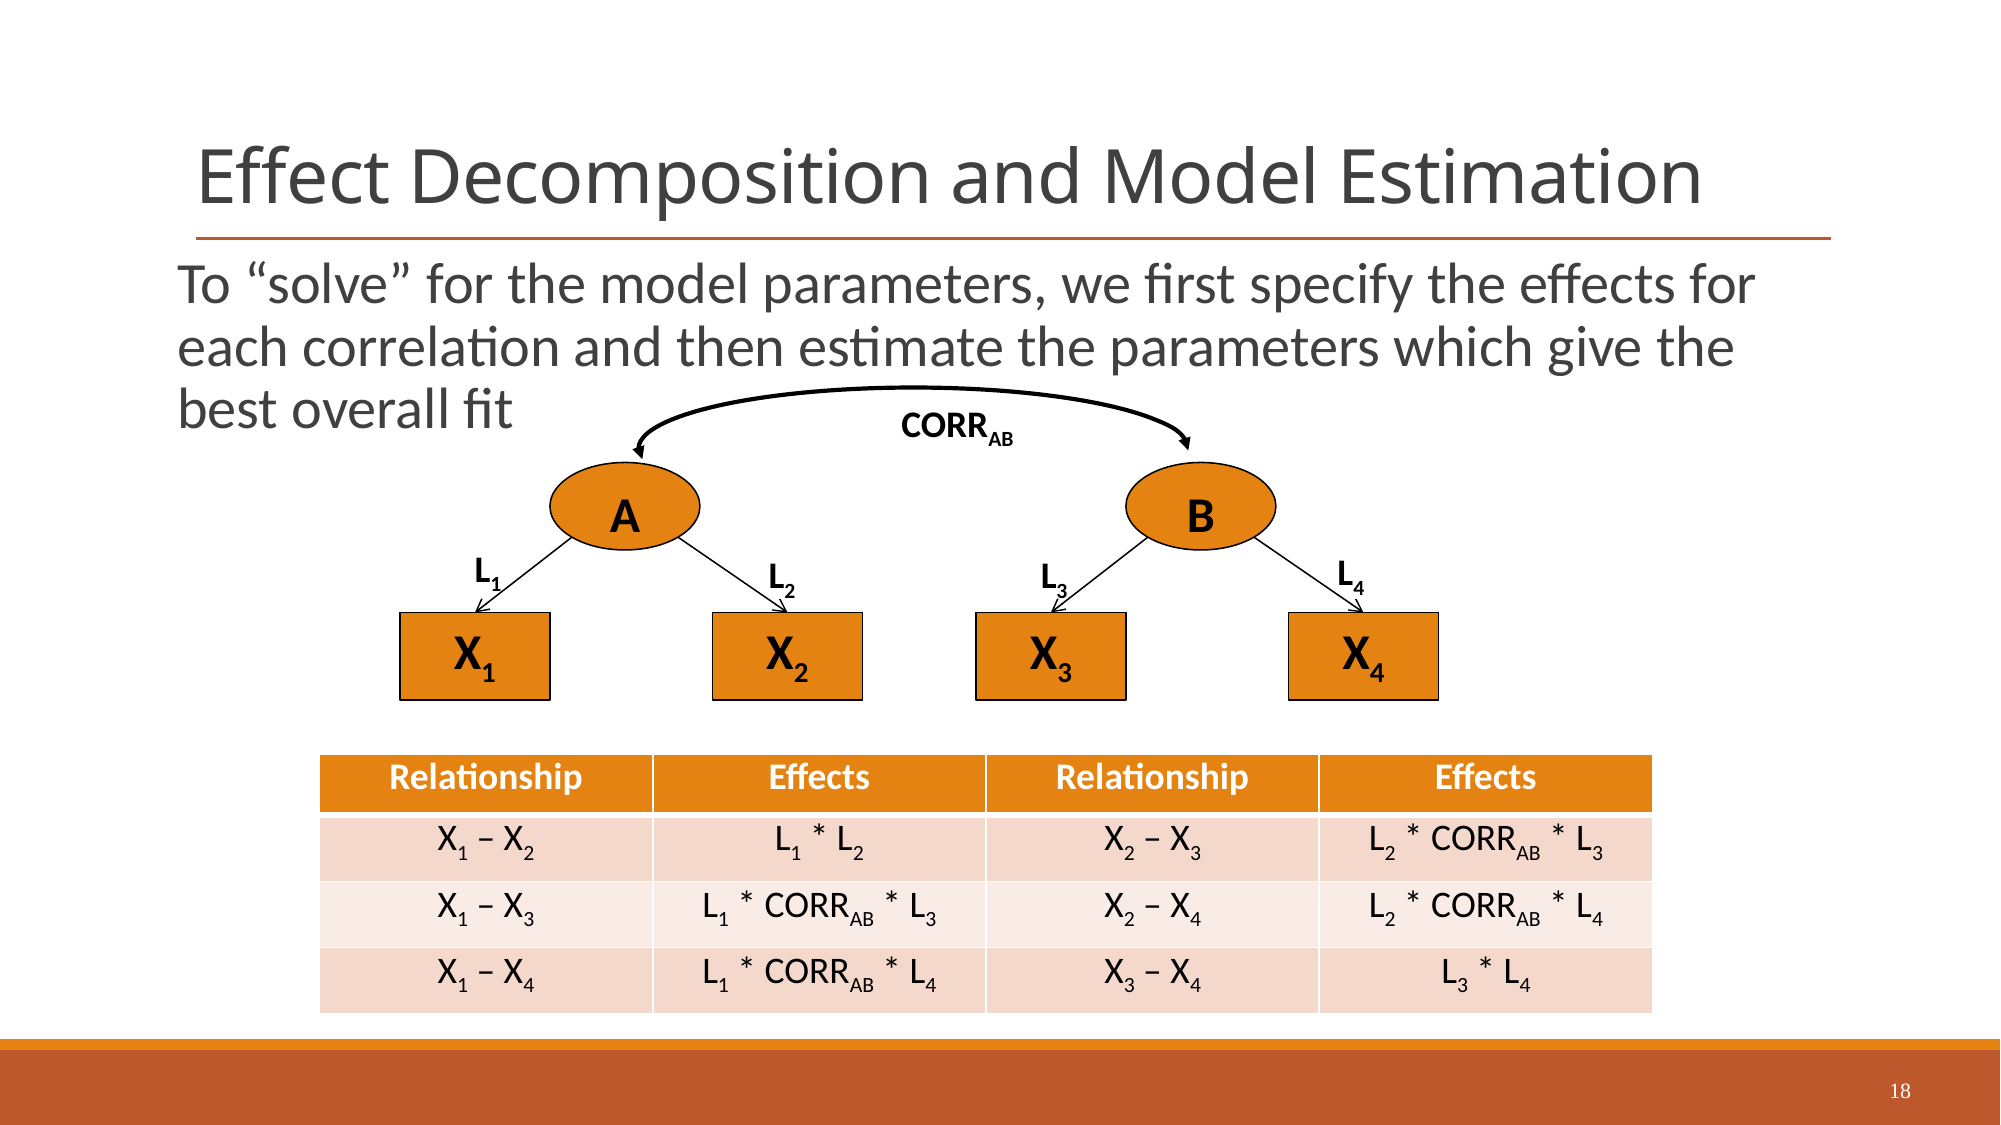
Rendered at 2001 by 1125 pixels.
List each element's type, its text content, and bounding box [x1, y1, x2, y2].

table_cell X2 – X4 [987, 882, 1318, 947]
table_cell L1 * L2 [654, 818, 985, 881]
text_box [399, 386, 1439, 701]
table_header Effects [654, 755, 985, 812]
table_cell L3 * L4 [1320, 948, 1652, 1013]
table_cell L1 * CORRAB * L3 [654, 882, 985, 947]
table_cell X1 – X4 [320, 948, 652, 1013]
table_cell L2 * CORRAB * L3 [1320, 818, 1652, 881]
list To “solve” for the model parameters, we first specify the effects for each correlation and then estimate the parameters which give the best overall fit [177, 245, 1828, 1005]
table_cell L2 * CORRAB * L4 [1320, 882, 1652, 947]
table_header Relationship [987, 755, 1318, 812]
slide_number 18 [1711, 1059, 1927, 1120]
table_header Effects [1320, 755, 1652, 812]
table_cell X1 – X3 [320, 882, 652, 947]
table_header Relationship [320, 755, 652, 812]
table_cell X2 – X3 [987, 818, 1318, 881]
table_cell X1 – X2 [320, 818, 652, 881]
table_cell X3 – X4 [987, 948, 1318, 1013]
title Effect Decomposition and Model Estimation [180, 47, 1830, 227]
table_cell L1 * CORRAB * L4 [654, 948, 985, 1013]
